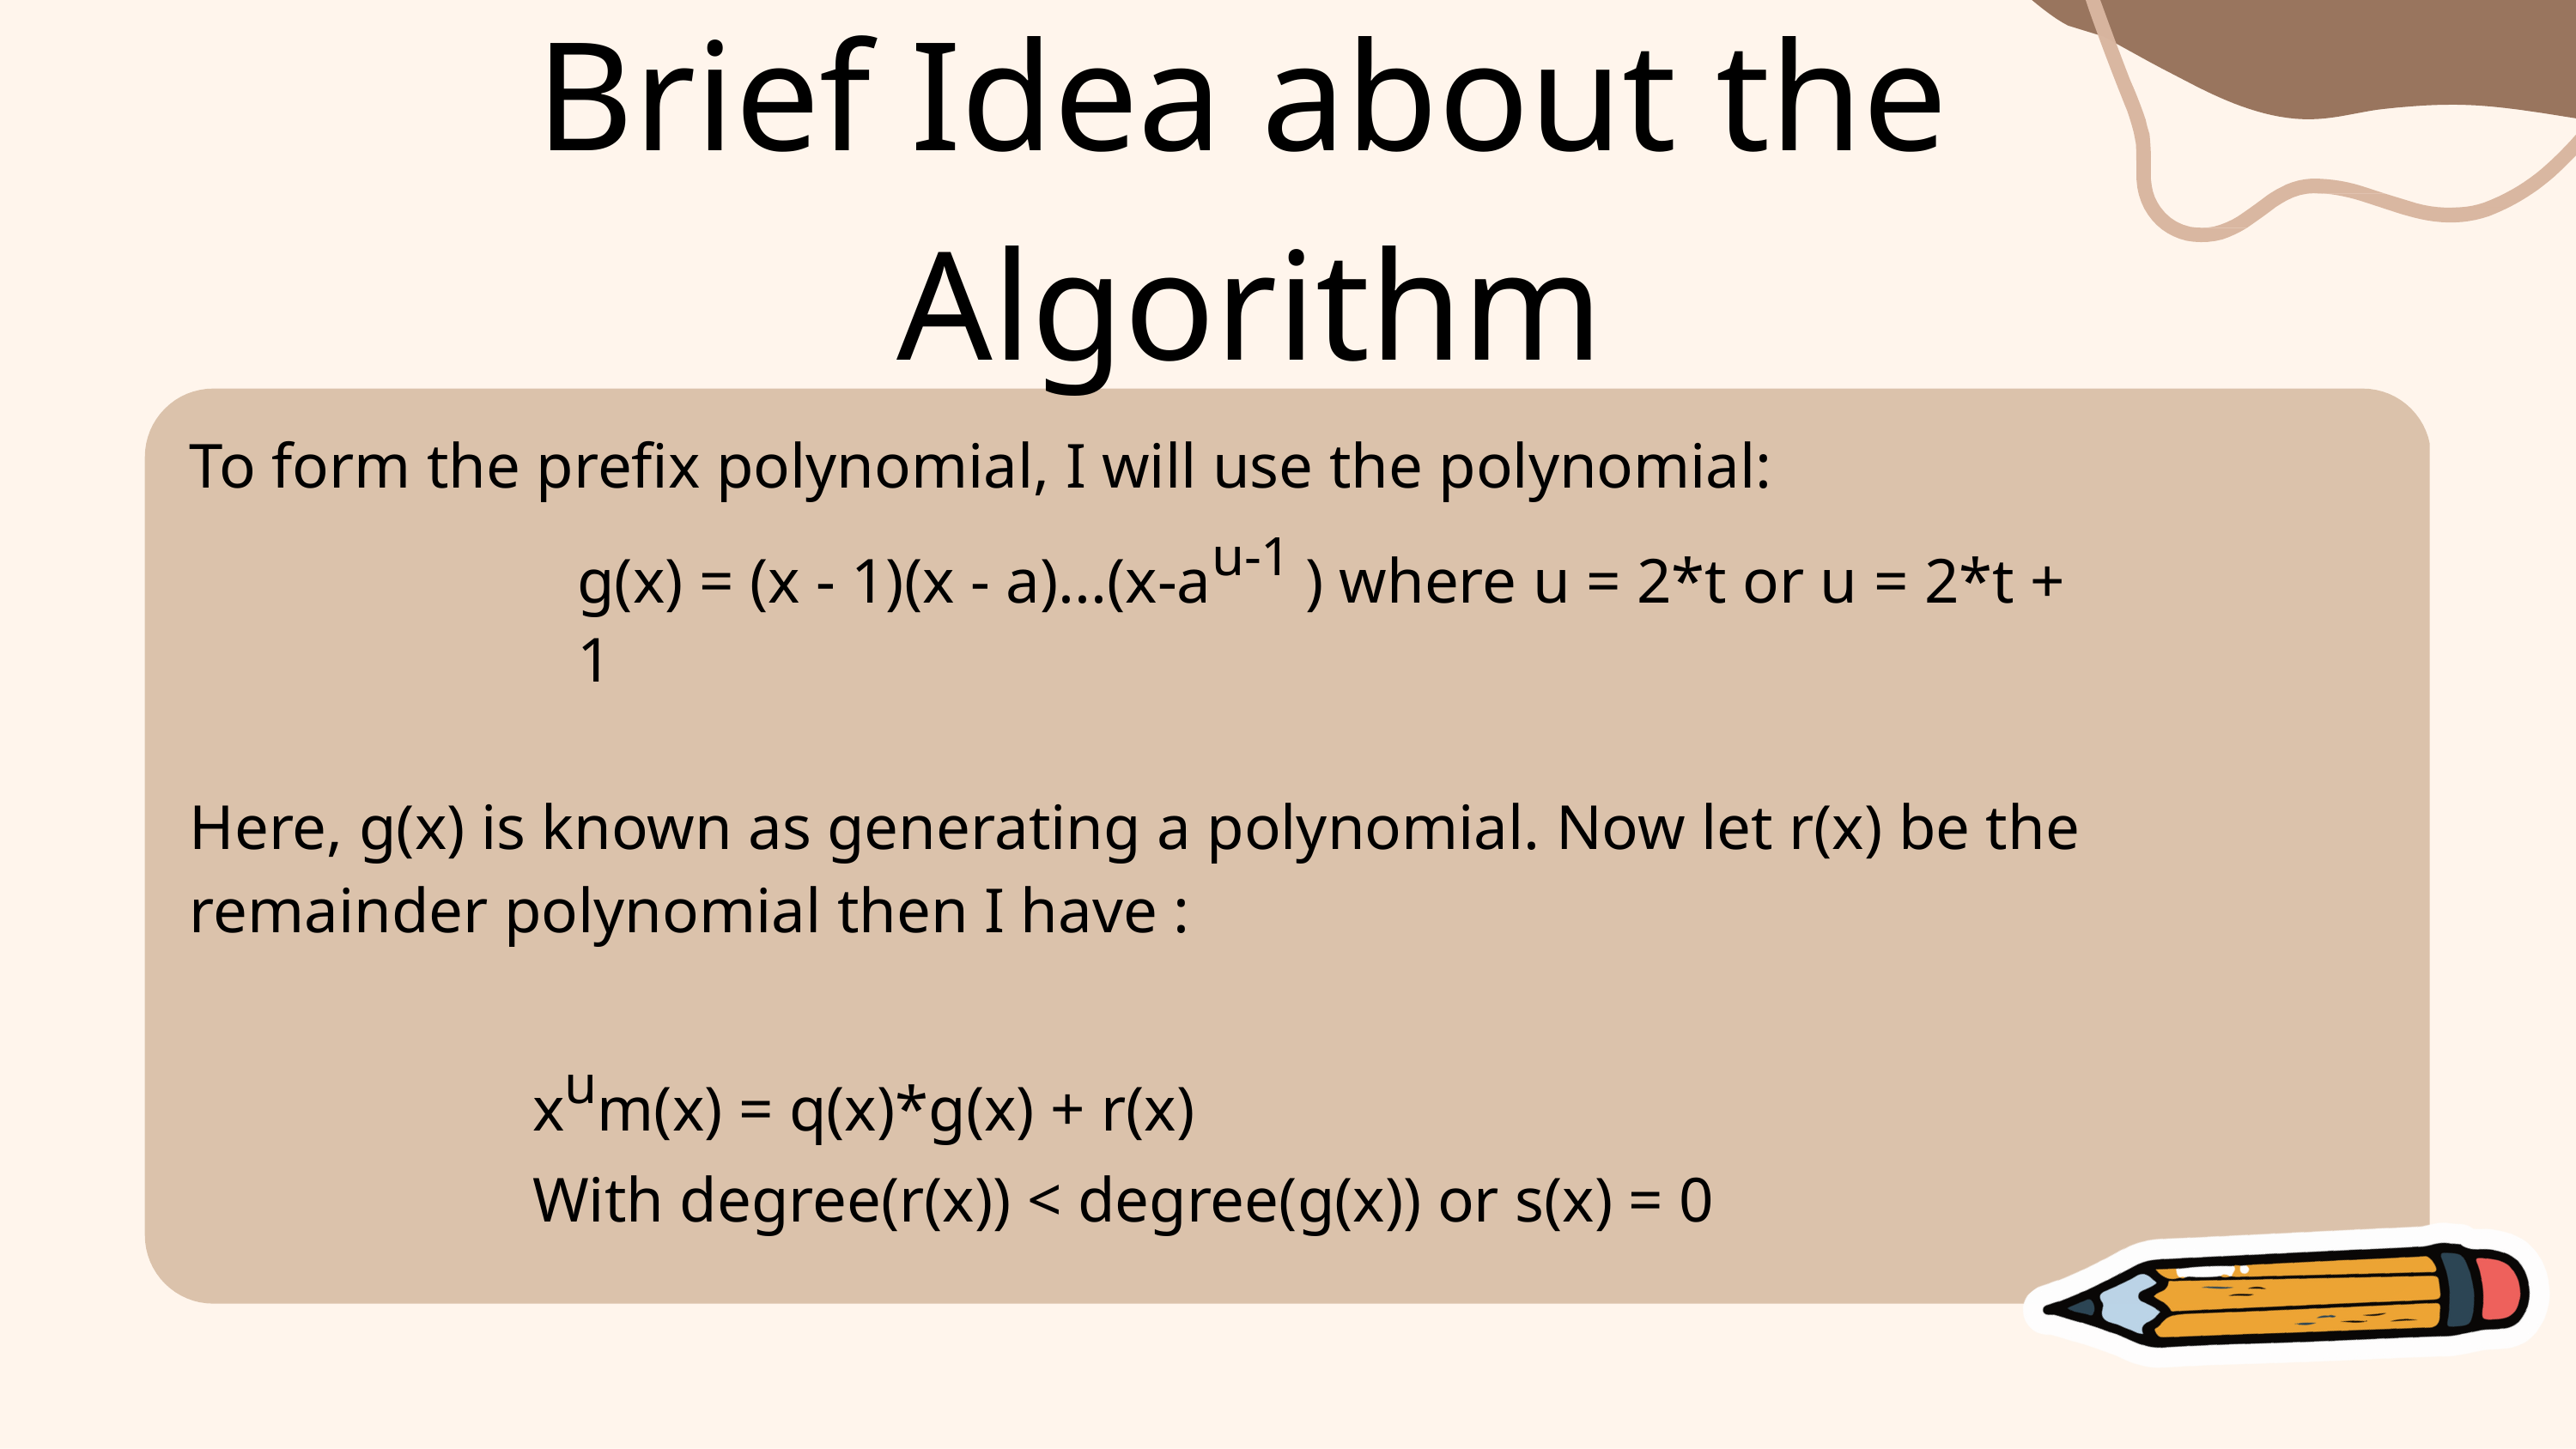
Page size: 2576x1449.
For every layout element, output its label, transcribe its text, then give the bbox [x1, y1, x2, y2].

title Brief Idea about the Algorithm [535, 0, 2065, 385]
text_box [2032, 0, 2576, 243]
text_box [144, 388, 2576, 1449]
